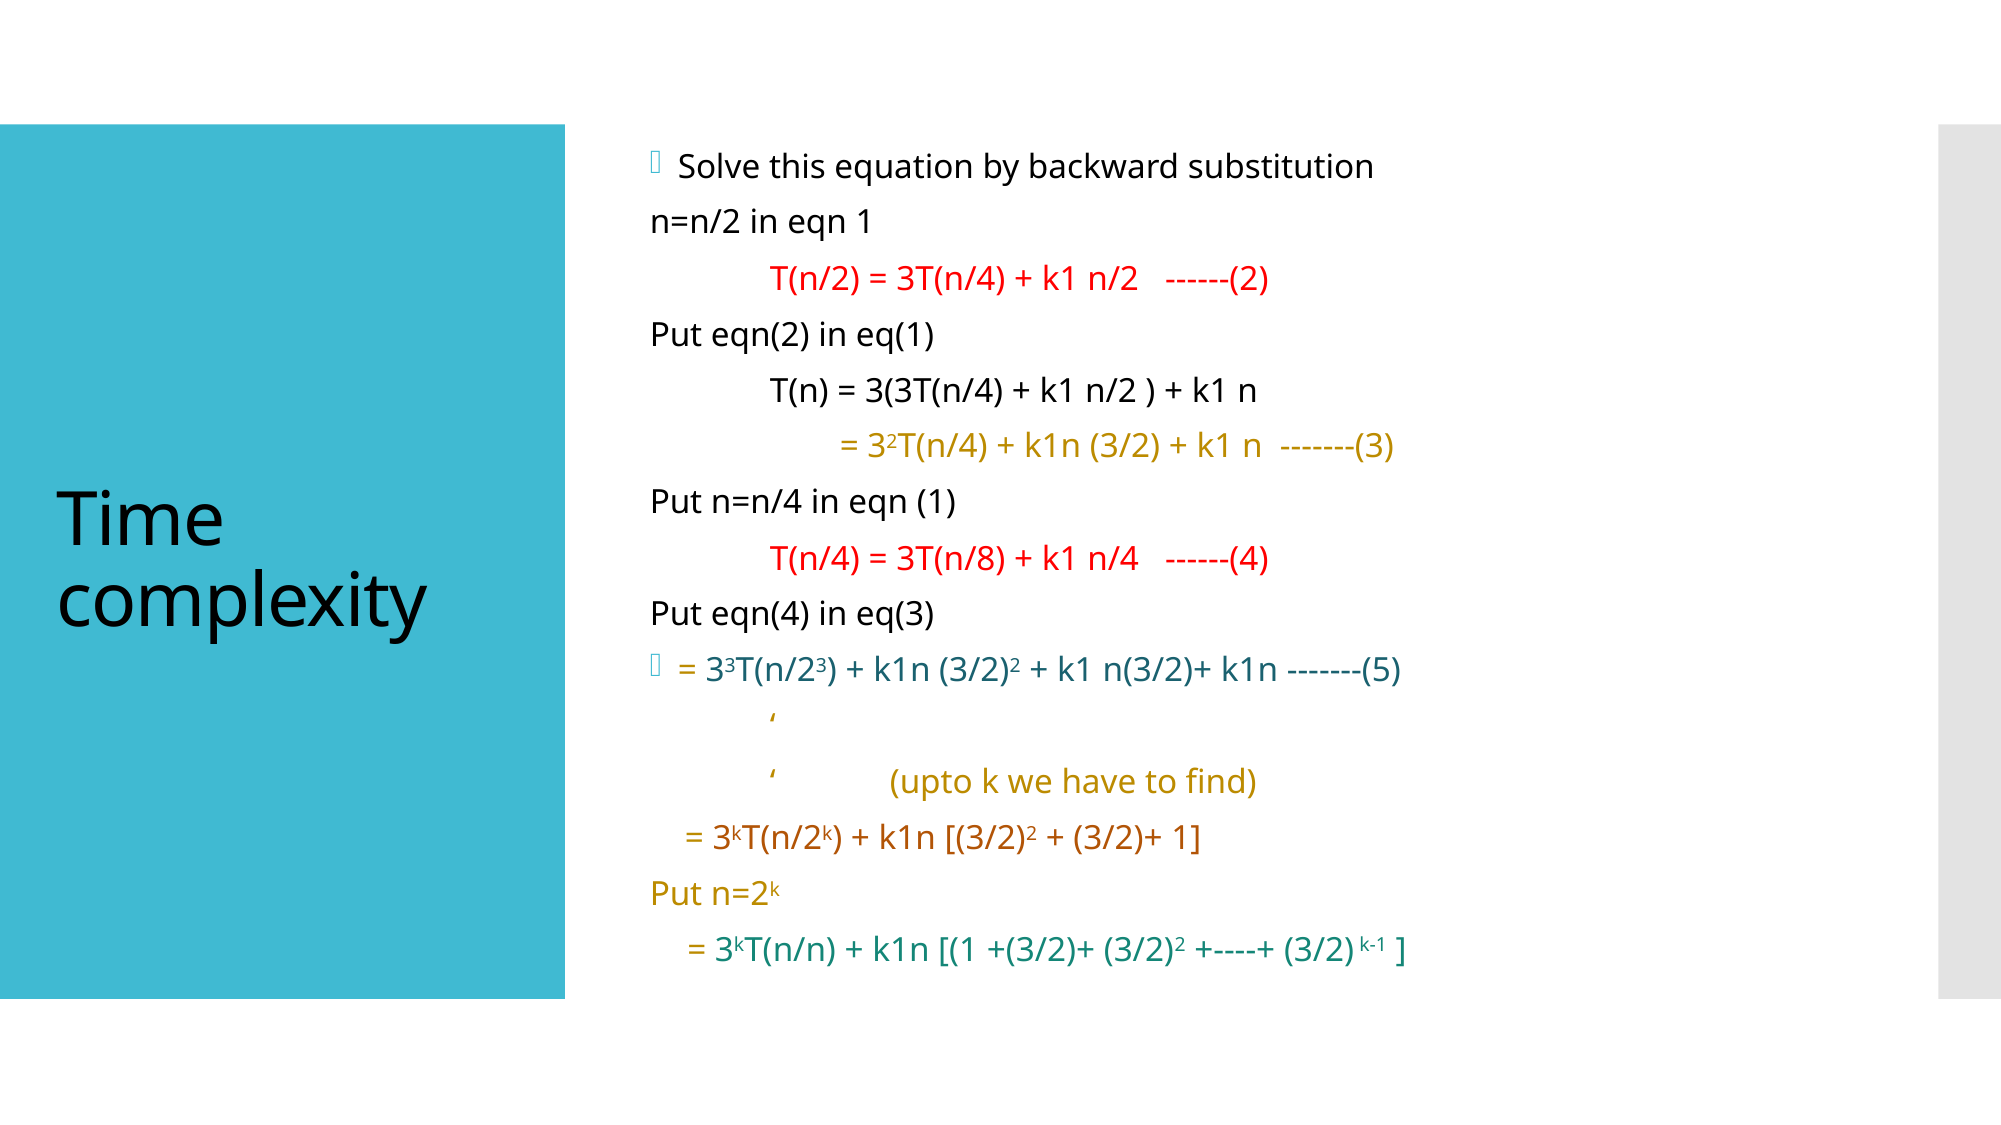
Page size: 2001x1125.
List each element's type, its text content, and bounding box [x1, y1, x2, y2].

list Solve this equation by backward substitution n=n/2 in eqn 1 T(n/2) = 3T(n/4) + k1 n/2 ------(2) Put eqn(2) in eq(1) T(n) = 3(3T(n/4) + k1 n/2 ) + k1 n = 32T(n/4) + k1n (3/2) + k1 n -------(3) Put n=n/4 in eqn (1) T(n/4) = 3T(n/8) + k1 n/4 ------(4) Put eqn(4) in eq(3) = 33T(n/23) + k1n (3/2)2 + k1 n(3/2)+ k1n -------(5) ‘ ‘ (upto k we have to find) = 3kT(n/2k) + k1n [(3/2)2 + (3/2)+ 1] Put n=2k = 3kT(n/n) + k1n [(1 +(3/2)+ (3/2)2 +----+ (3/2) k-1 ] [634, 141, 1835, 982]
title Time complexity [41, 184, 525, 940]
